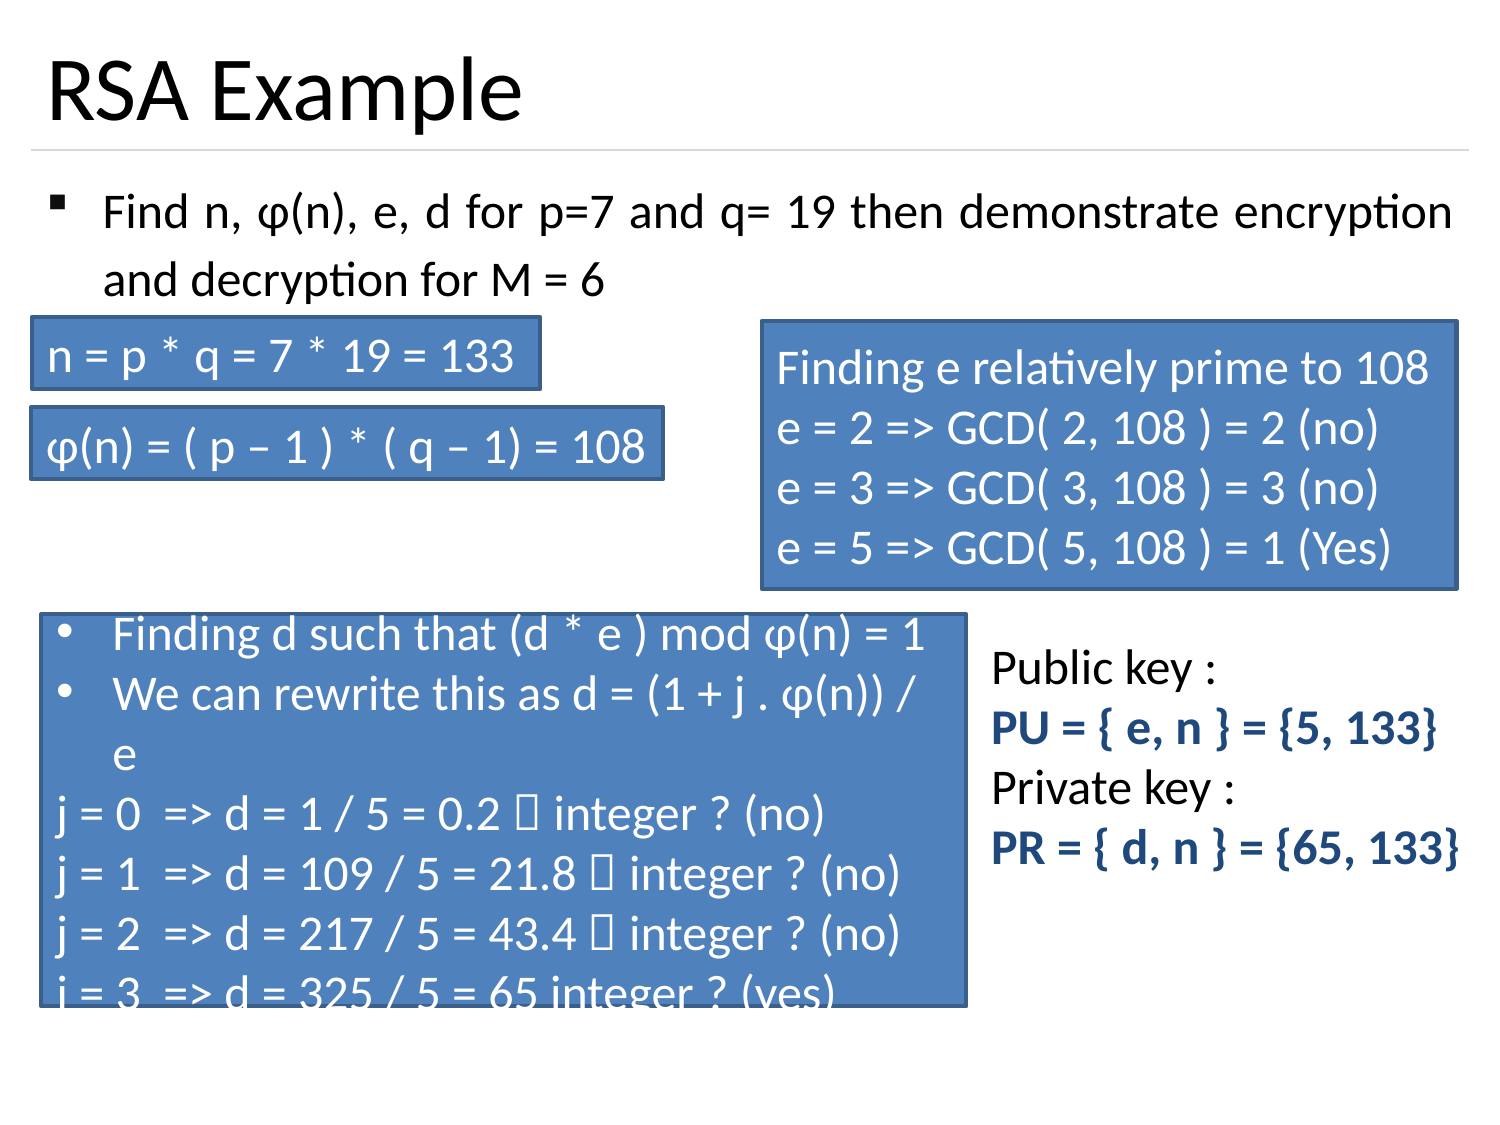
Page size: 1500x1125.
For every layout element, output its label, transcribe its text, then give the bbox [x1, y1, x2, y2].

text_box φ(n) = ( p – 1 ) * ( q – 1) = 108 [29, 405, 665, 481]
title RSA Example [31, 17, 1469, 150]
text_box Public key : PU = { e, n } = {5, 133} Private key : PR = { d, n } = {65, 133} [976, 627, 1483, 883]
text_box Finding e relatively prime to 108 e = 2 => GCD( 2, 108 ) = 2 (no) e = 3 => GCD( 3, 108 ) = 3 (no) e = 5 => GCD( 5, 108 ) = 1 (Yes) [760, 319, 1459, 591]
list Find n, φ(n), e, d for p=7 and q= 19 then demonstrate encryption and decryption for M = 6 [31, 162, 1469, 317]
text_box n = p * q = 7 * 19 = 133 [30, 315, 542, 391]
text_box Finding d such that (d * e ) mod φ(n) = 1 We can rewrite this as d = (1 + j . φ(n)) / e j = 0 => d = 1 / 5 = 0.2  integer ? (no) j = 1 => d = 109 / 5 = 21.8  integer ? (no) j = 2 => d = 217 / 5 = 43.4  integer ? (no) j = 3 => d = 325 / 5 = 65 integer ? (yes) [39, 612, 968, 1008]
